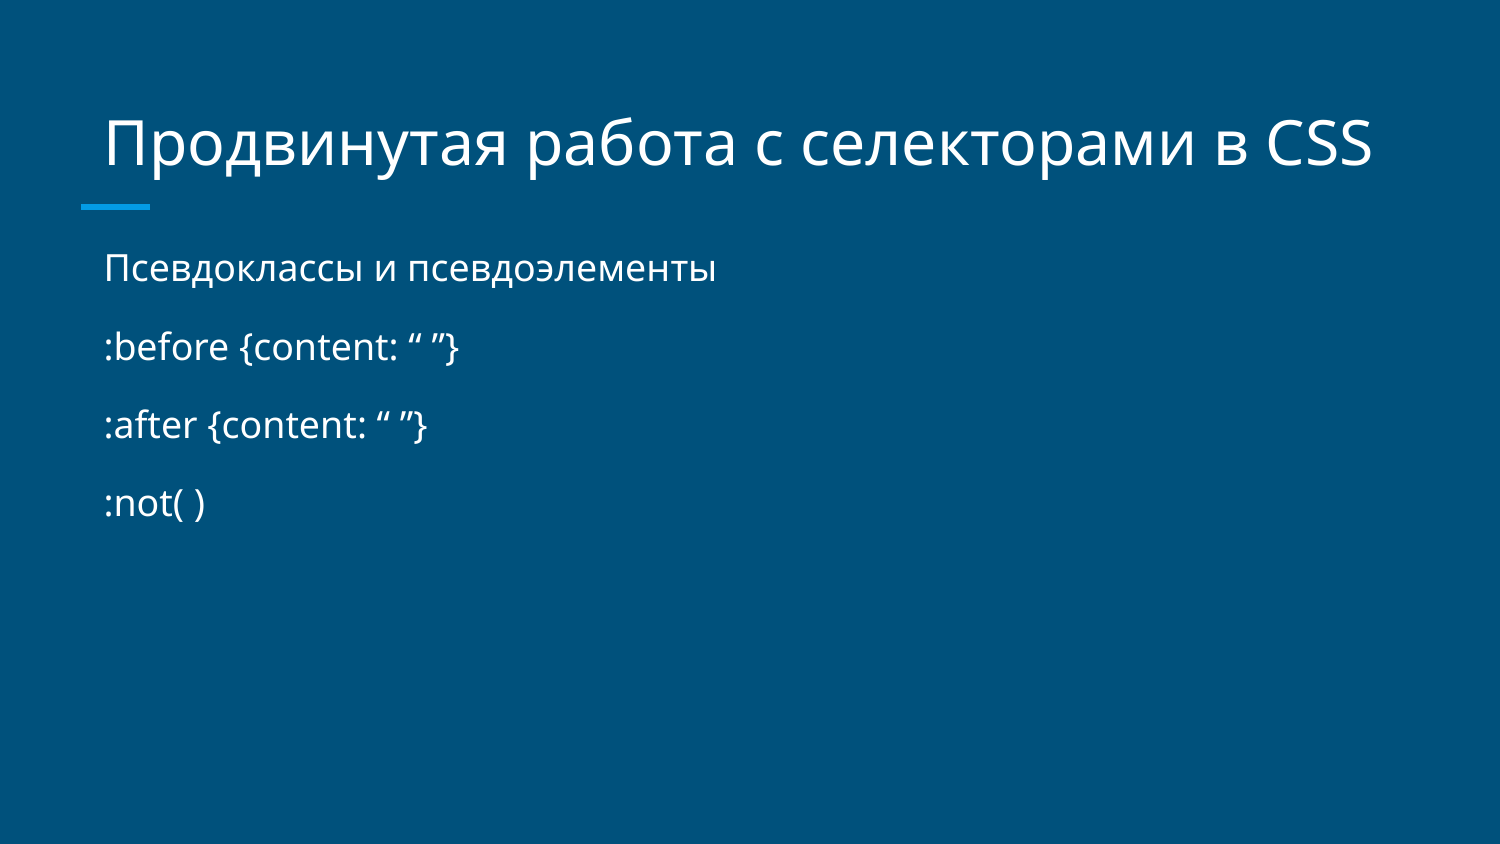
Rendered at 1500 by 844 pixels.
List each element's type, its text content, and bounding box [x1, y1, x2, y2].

list Псевдоклассы и псевдоэлементы :before {content: “ ”} :after {content: “ ”} :not( ) [88, 229, 1462, 720]
title Продвинутая работа с селекторами в CSS [88, 80, 1462, 193]
